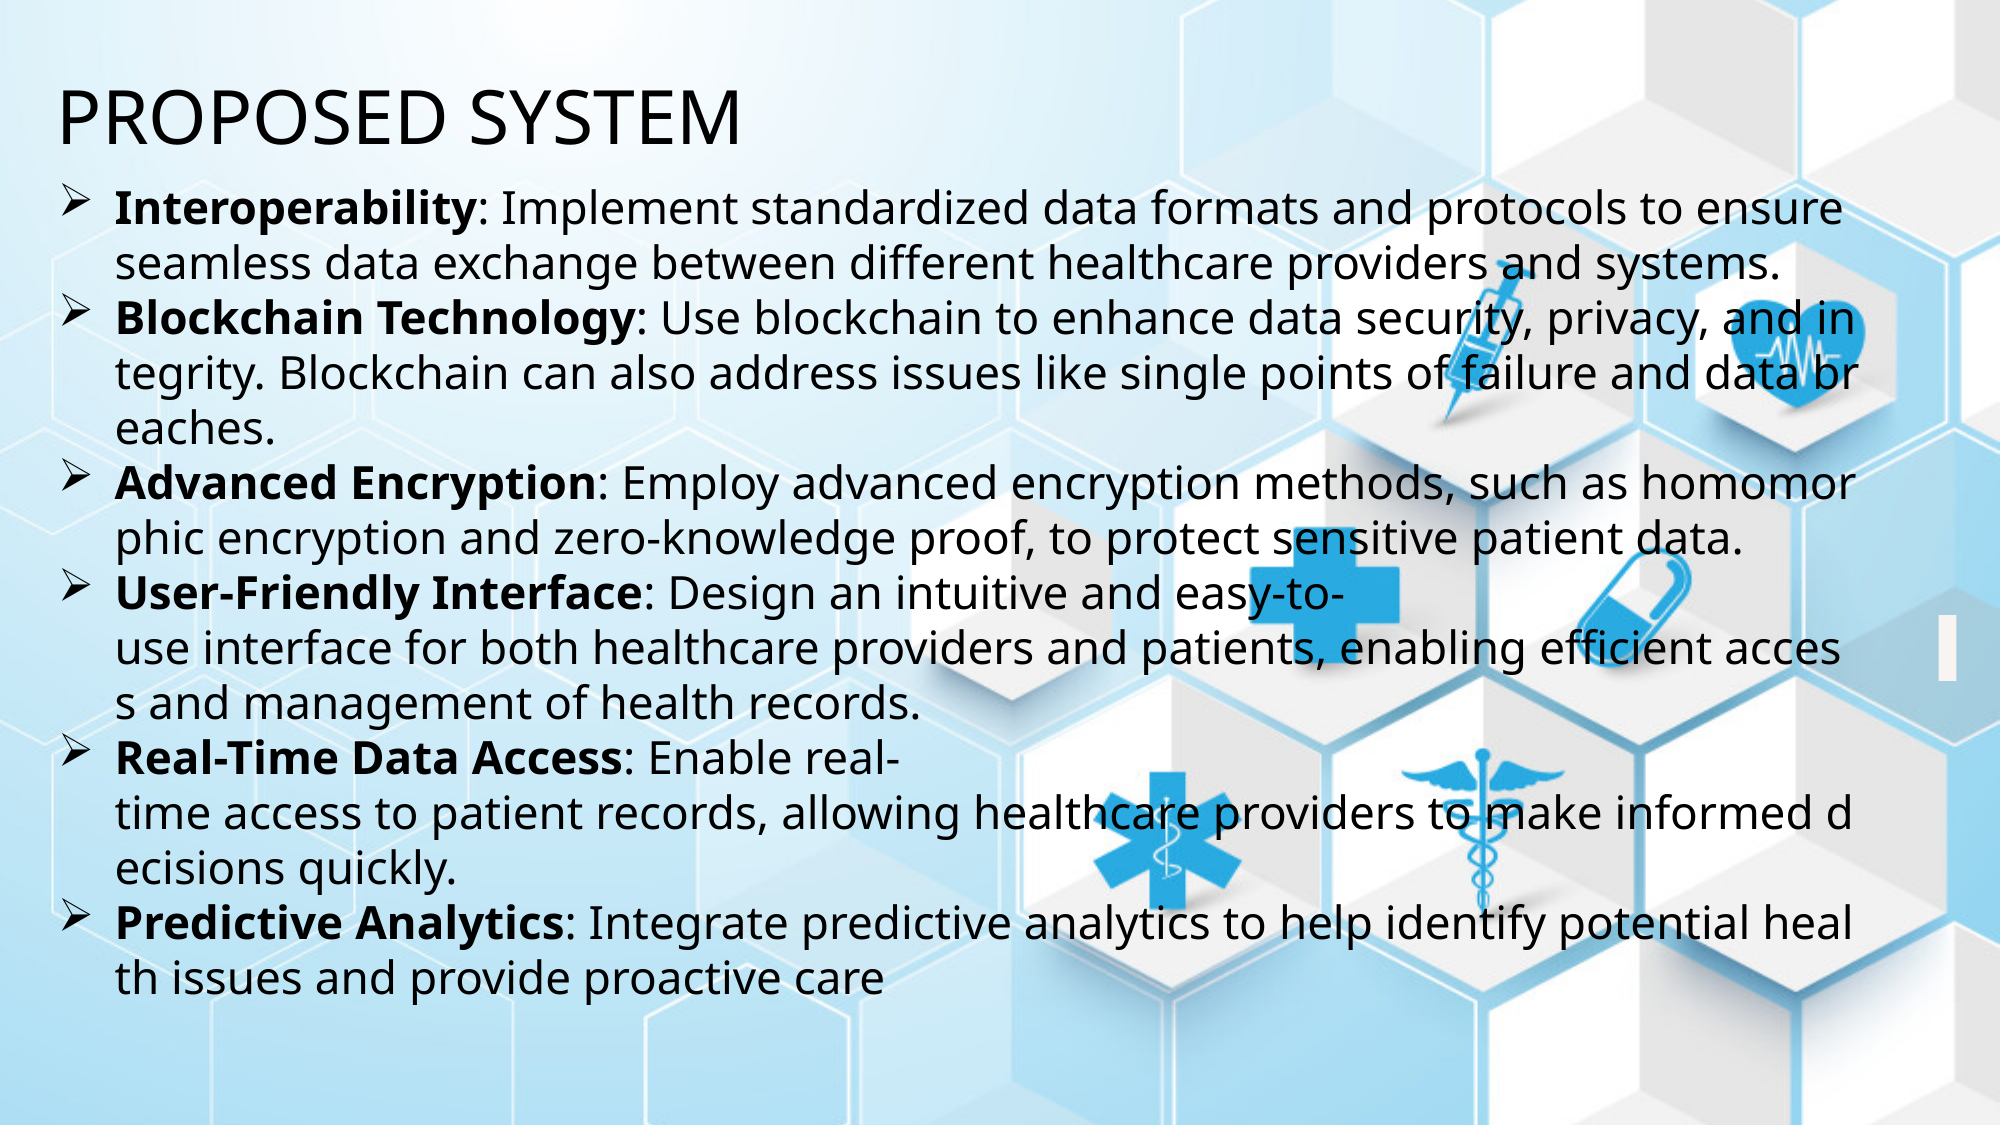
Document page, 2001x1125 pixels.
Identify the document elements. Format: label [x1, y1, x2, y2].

list [0, 0, 2000, 1125]
